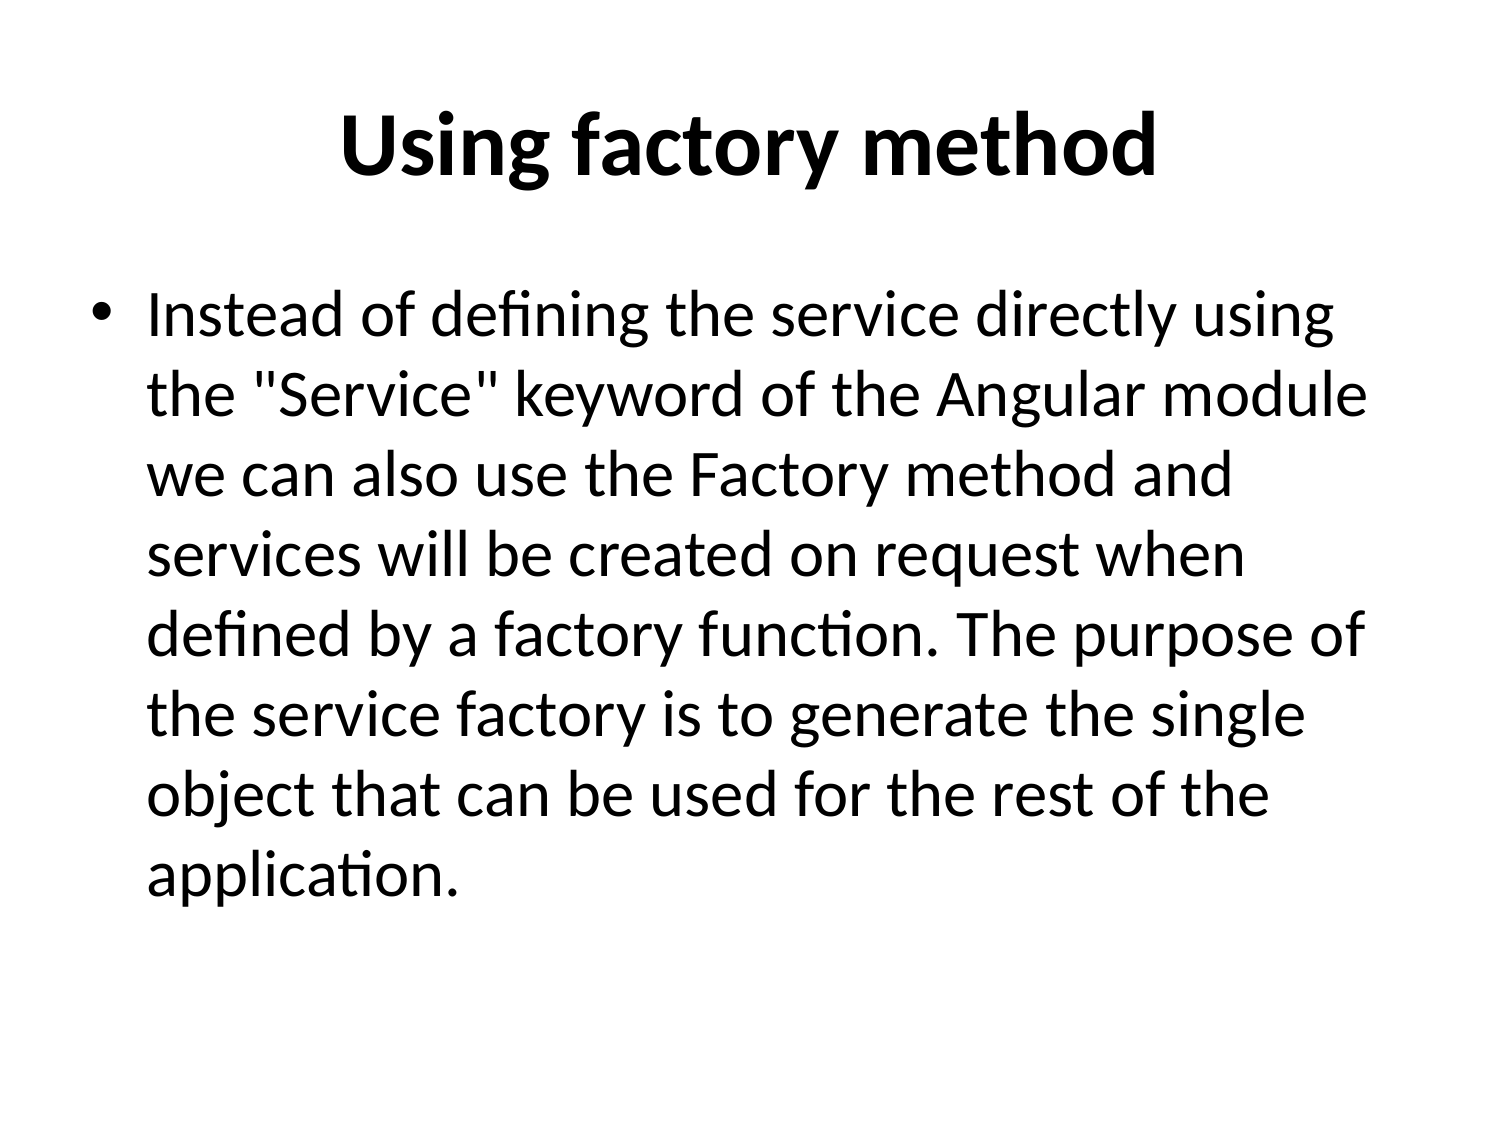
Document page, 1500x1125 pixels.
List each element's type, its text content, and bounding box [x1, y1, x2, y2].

list Instead of defining the service directly using the "Service" keyword of the Angular module we can also use the Factory method and services will be created on request when defined by a factory function. The purpose of the service factory is to generate the single object that can be used for the rest of the application. [75, 262, 1425, 1005]
title Using factory method [75, 45, 1425, 233]
